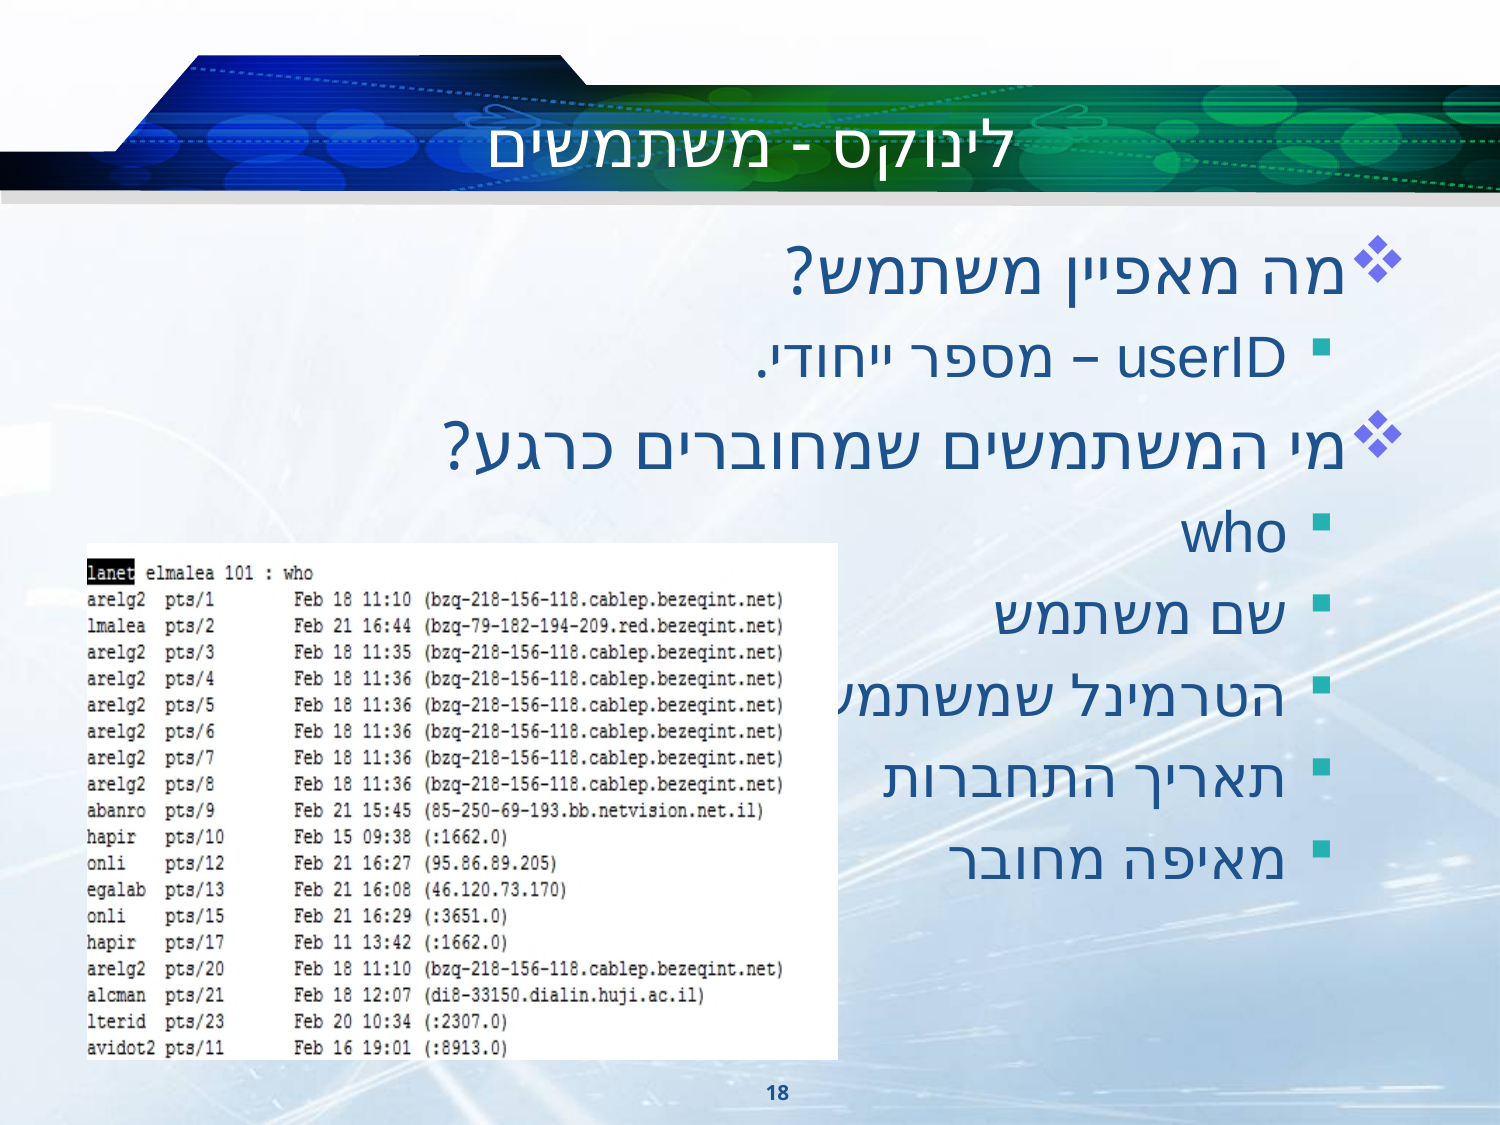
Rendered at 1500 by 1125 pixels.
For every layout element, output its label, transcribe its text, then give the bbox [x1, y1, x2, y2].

title לינוקס - משתמשים [99, 94, 1388, 188]
picture [0, 0, 1500, 1125]
slide_number 18 [602, 1072, 953, 1125]
list מה מאפיין משתמש? userID – מספר ייחודי. מי המשתמשים שמחוברים כרגע? who שם משתמש הטרמינל שמשתמש תאריך התחברות מאיפה מחובר [74, 220, 1426, 1064]
